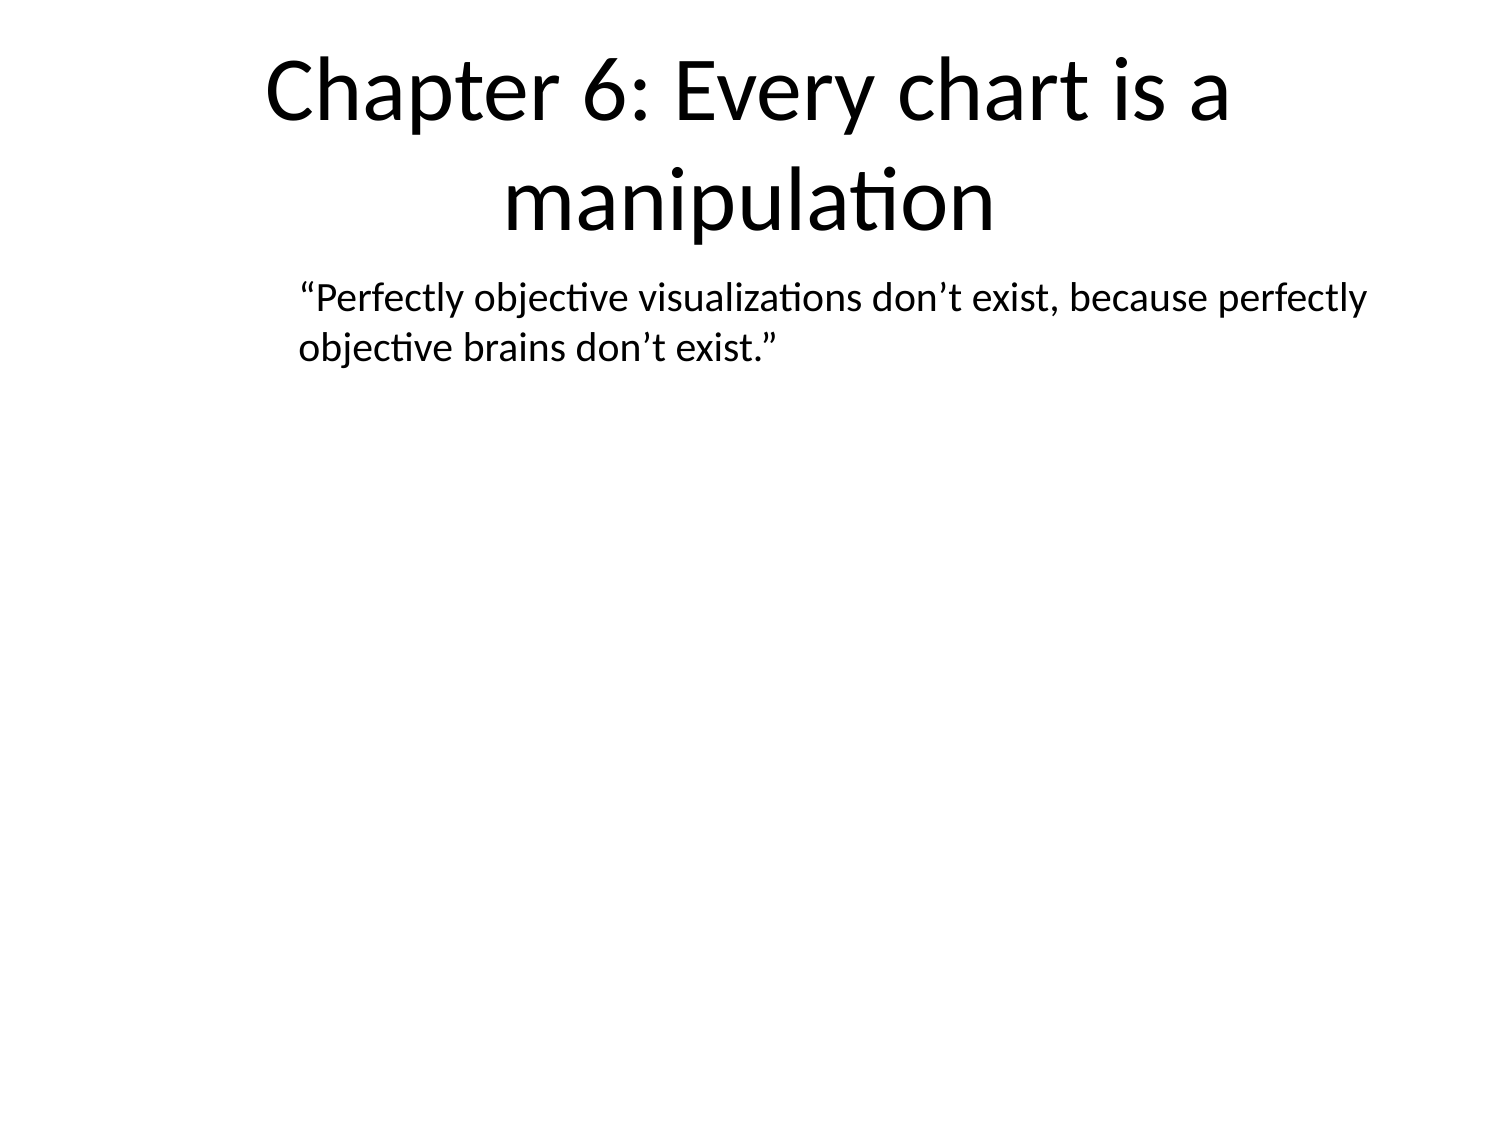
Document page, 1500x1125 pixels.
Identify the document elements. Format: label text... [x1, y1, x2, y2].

title Chapter 6: Every chart is a manipulation [75, 45, 1425, 233]
list “Perfectly objective visualizations don’t exist, because perfectly objective brains don’t exist.” [75, 262, 1425, 1005]
